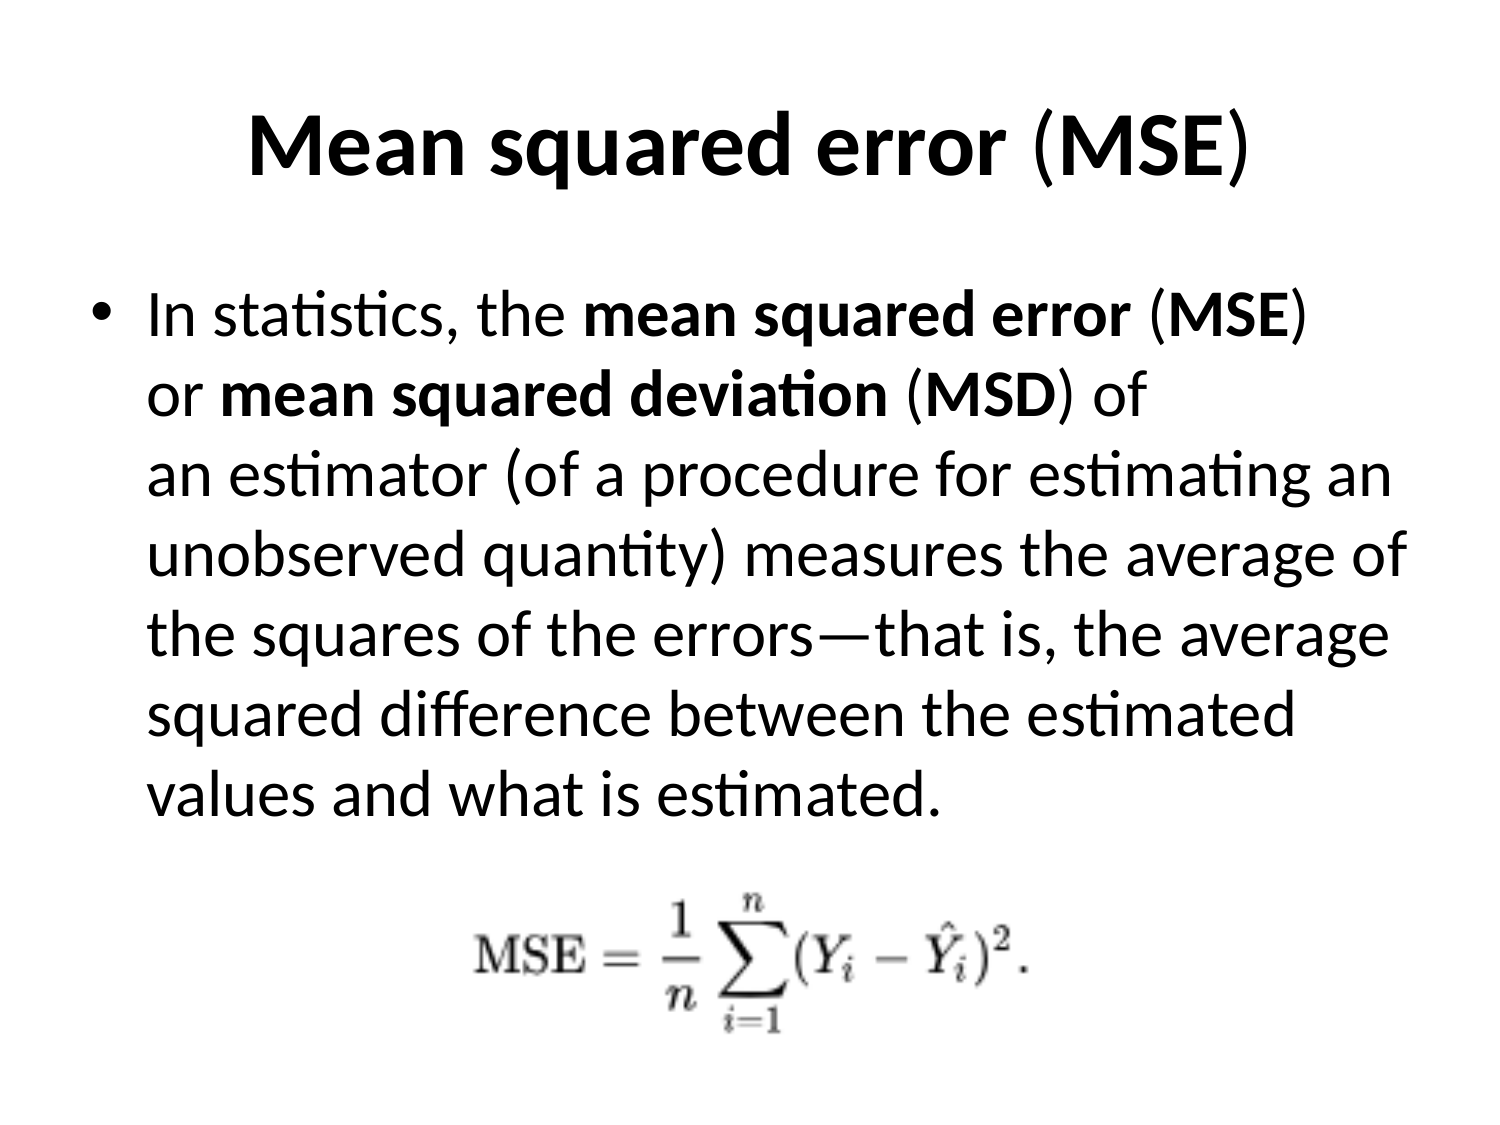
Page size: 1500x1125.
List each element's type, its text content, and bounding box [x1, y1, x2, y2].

picture [424, 862, 1063, 1063]
list In statistics, the mean squared error (MSE) or mean squared deviation (MSD) of an estimator (of a procedure for estimating an unobserved quantity) measures the average of the squares of the errors—that is, the average squared difference between the estimated values and what is estimated. [75, 262, 1425, 838]
title Mean squared error (MSE) [75, 45, 1425, 233]
